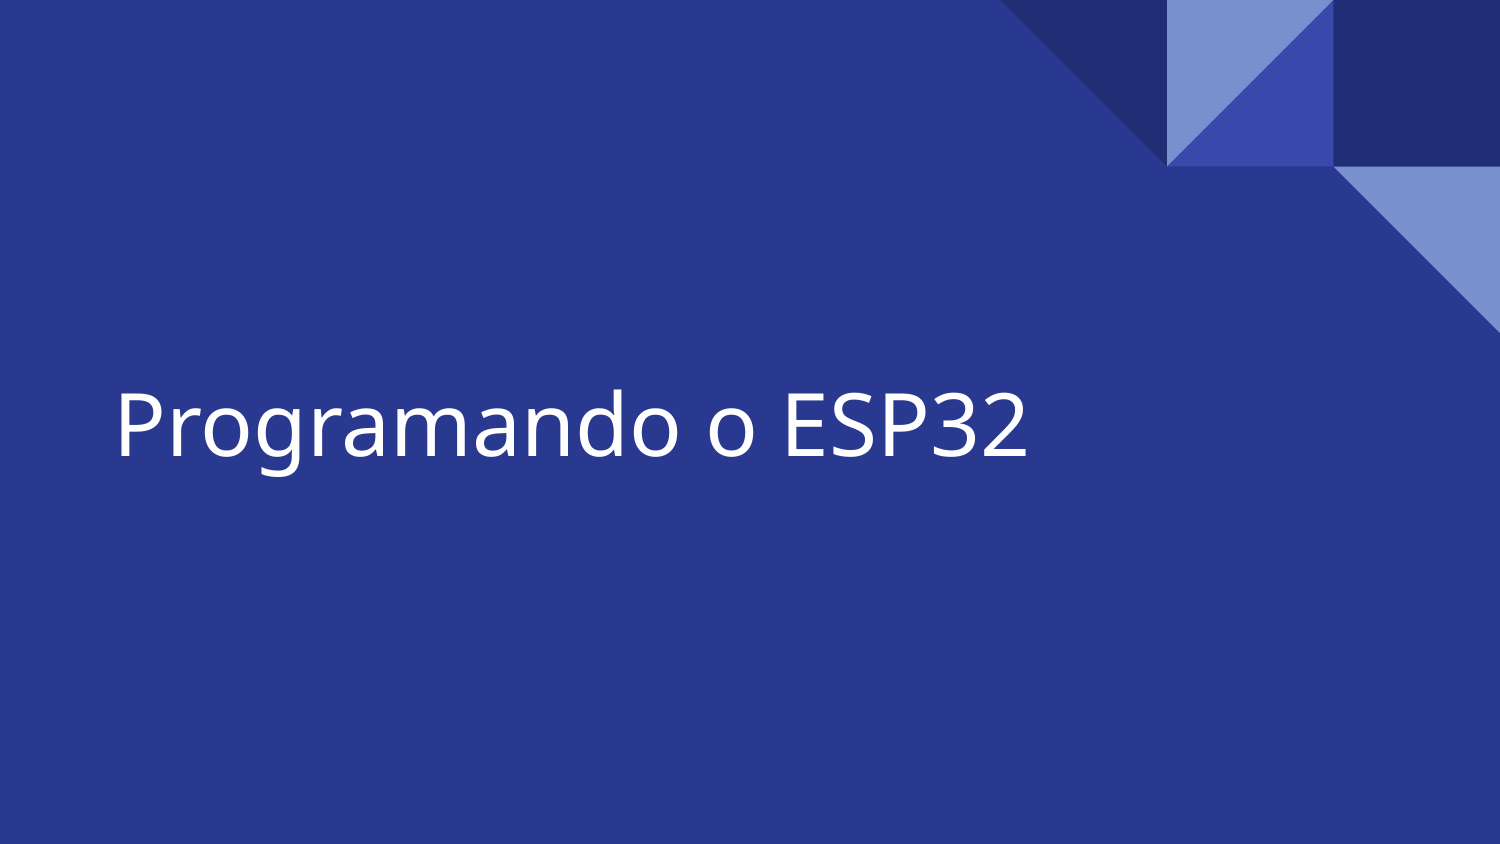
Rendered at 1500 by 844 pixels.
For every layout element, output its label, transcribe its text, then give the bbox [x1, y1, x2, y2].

title Programando o ESP32 [98, 353, 1447, 491]
